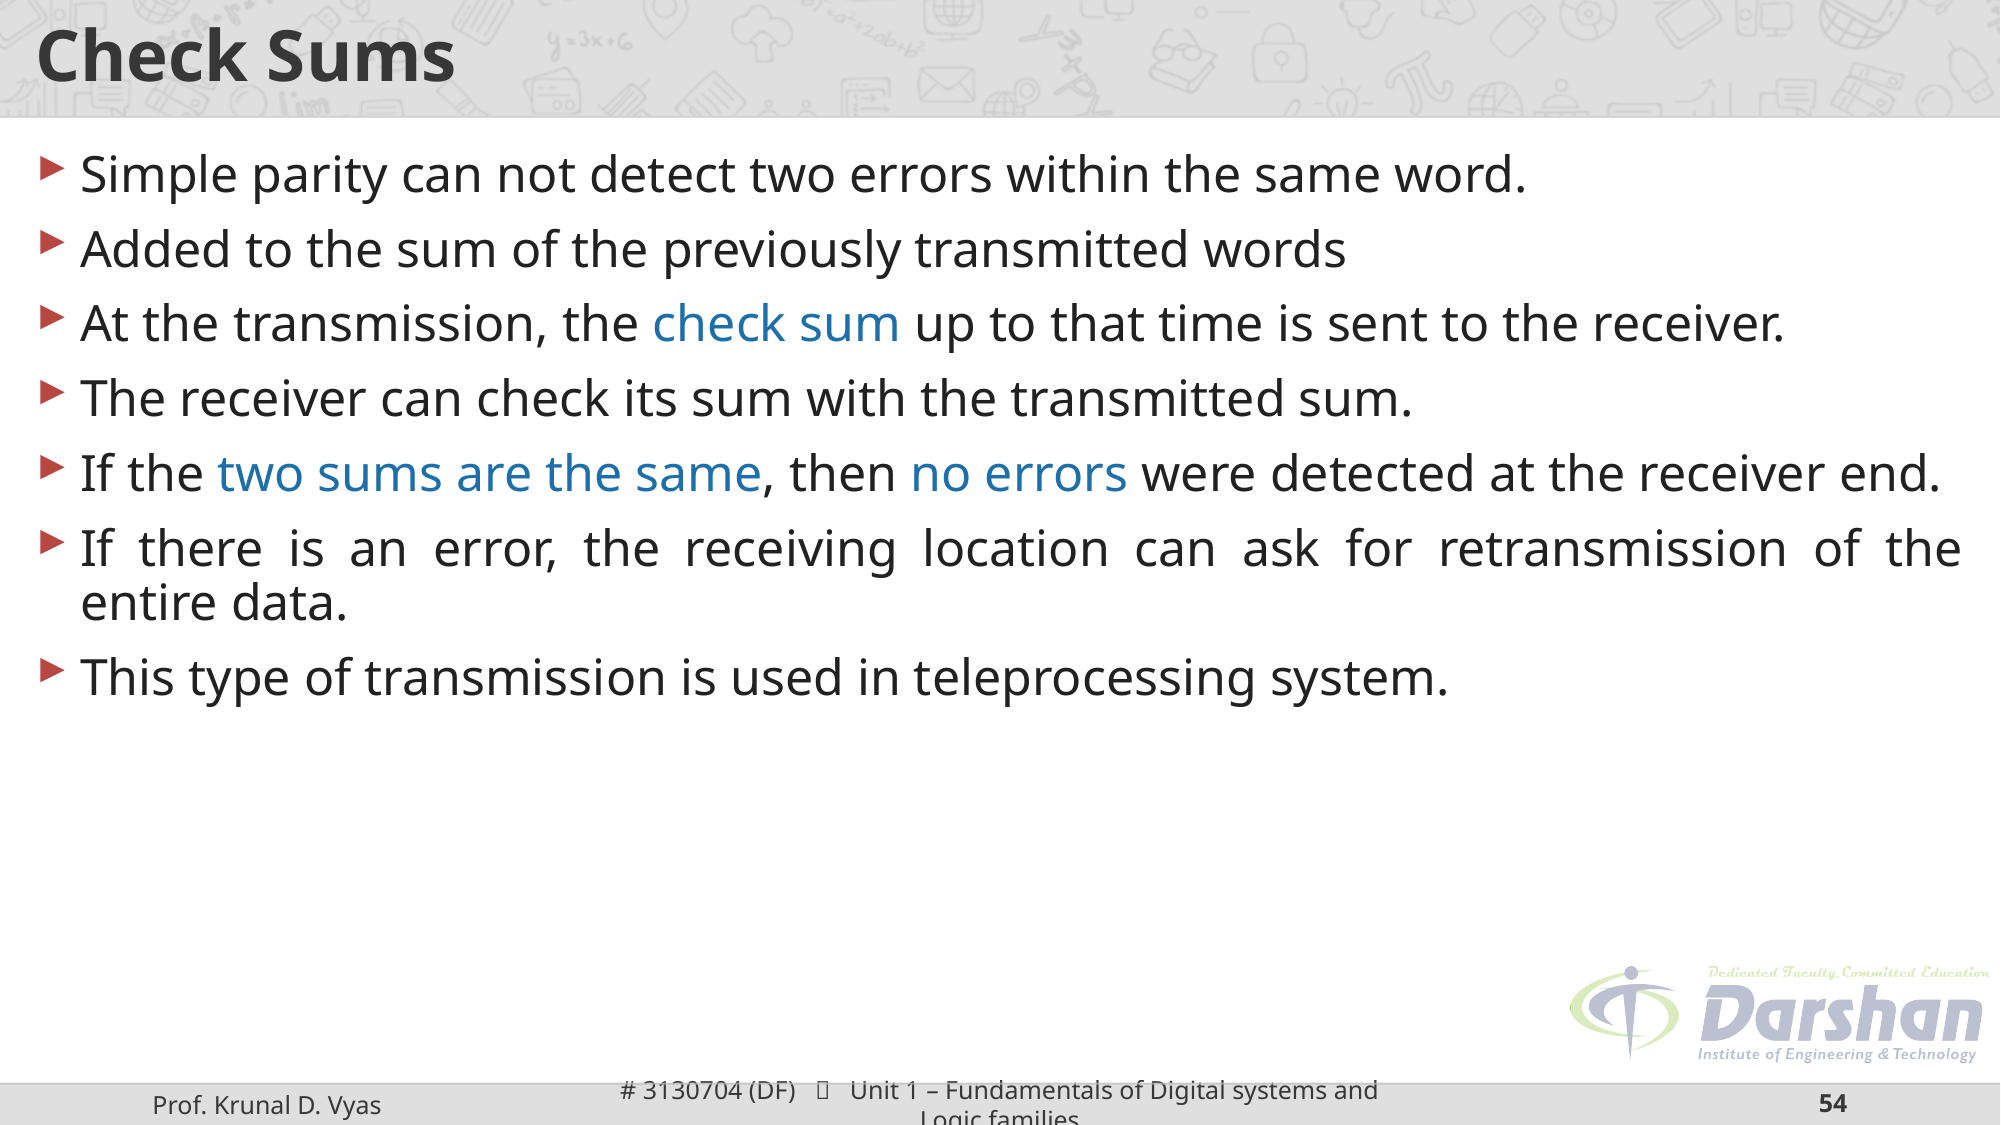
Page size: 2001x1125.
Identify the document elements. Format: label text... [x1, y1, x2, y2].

title Check Sums [0, 0, 2000, 117]
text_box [1570, 966, 1990, 1063]
list Simple parity can not detect two errors within the same word. Added to the sum of the previously transmitted words At the transmission, the check sum up to that time is sent to the receiver. The receiver can check its sum with the transmitted sum. If the two sums are the same, then no errors were detected at the receiver end. If there is an error, the receiving location can ask for retransmission of the entire data. This type of transmission is used in teleprocessing system. [21, 141, 1979, 1059]
